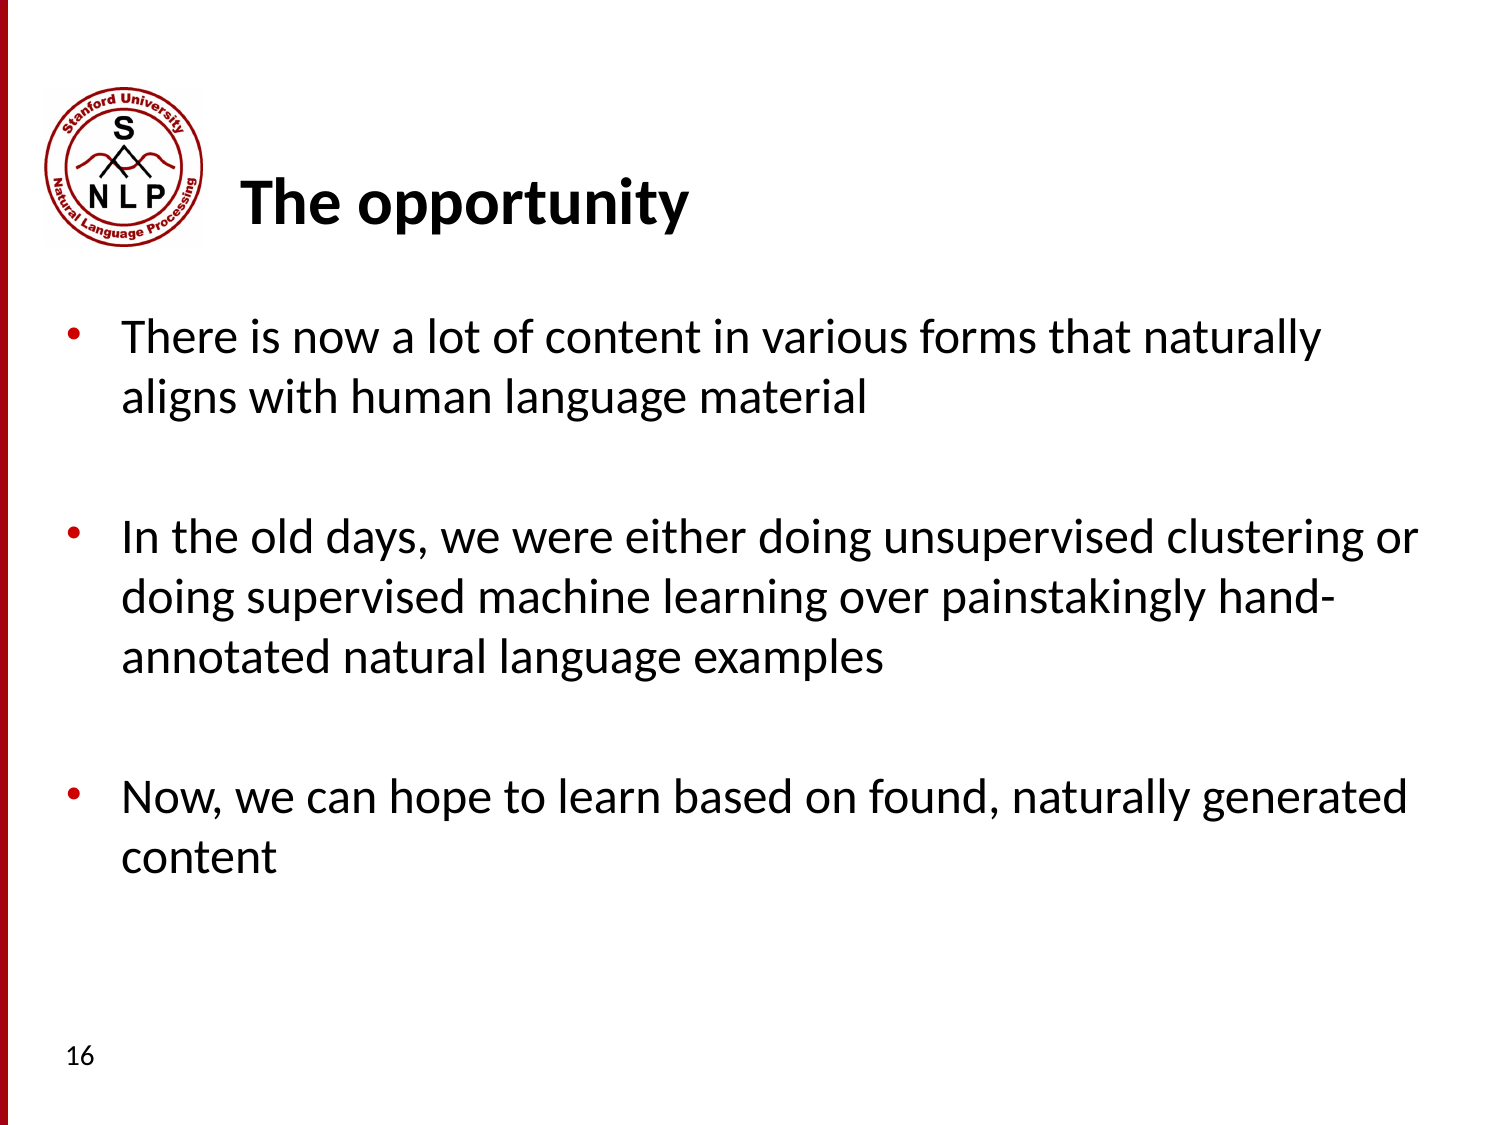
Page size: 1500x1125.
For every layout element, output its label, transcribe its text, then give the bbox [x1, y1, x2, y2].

title The opportunity [225, 83, 1450, 246]
list There is now a lot of content in various forms that naturally aligns with human language material In the old days, we were either doing unsupervised clustering or doing supervised machine learning over painstakingly hand-annotated natural language examples Now, we can hope to learn based on found, naturally generated content [50, 295, 1450, 1025]
picture [44, 87, 203, 247]
slide_number 16 [49, 1028, 376, 1105]
